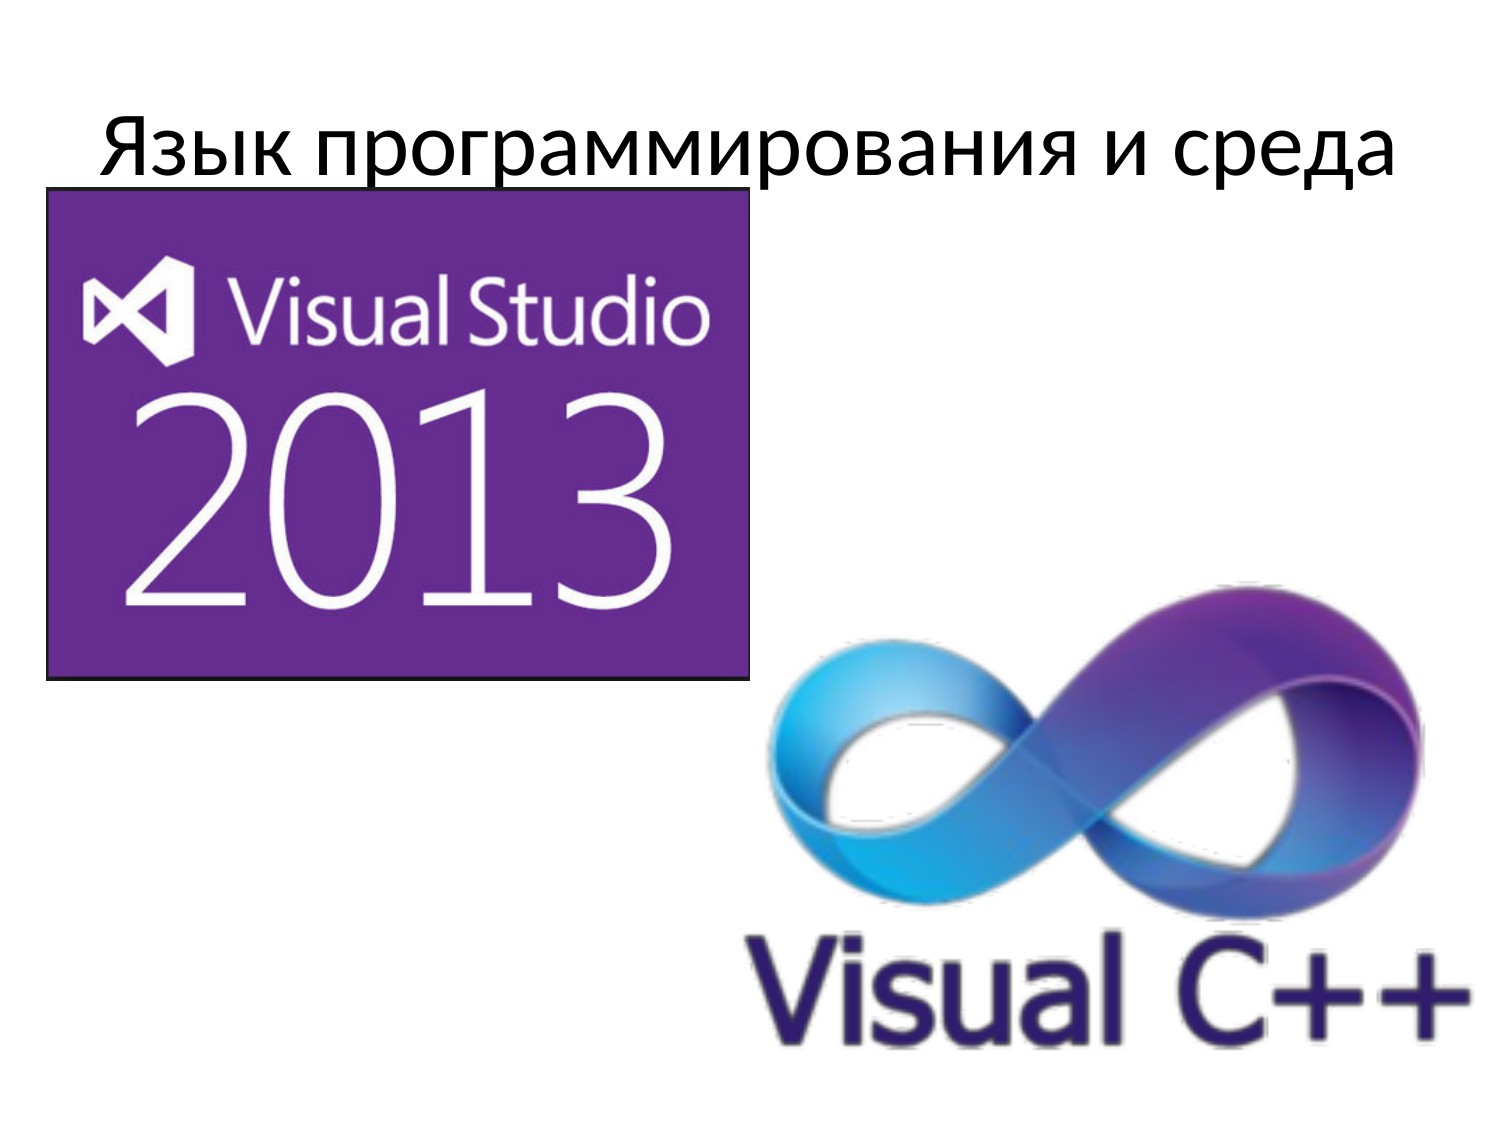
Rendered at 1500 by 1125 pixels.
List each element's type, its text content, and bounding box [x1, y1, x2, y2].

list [46, 187, 751, 682]
title Язык программирования и среда [75, 45, 1425, 233]
picture [717, 562, 1500, 1086]
